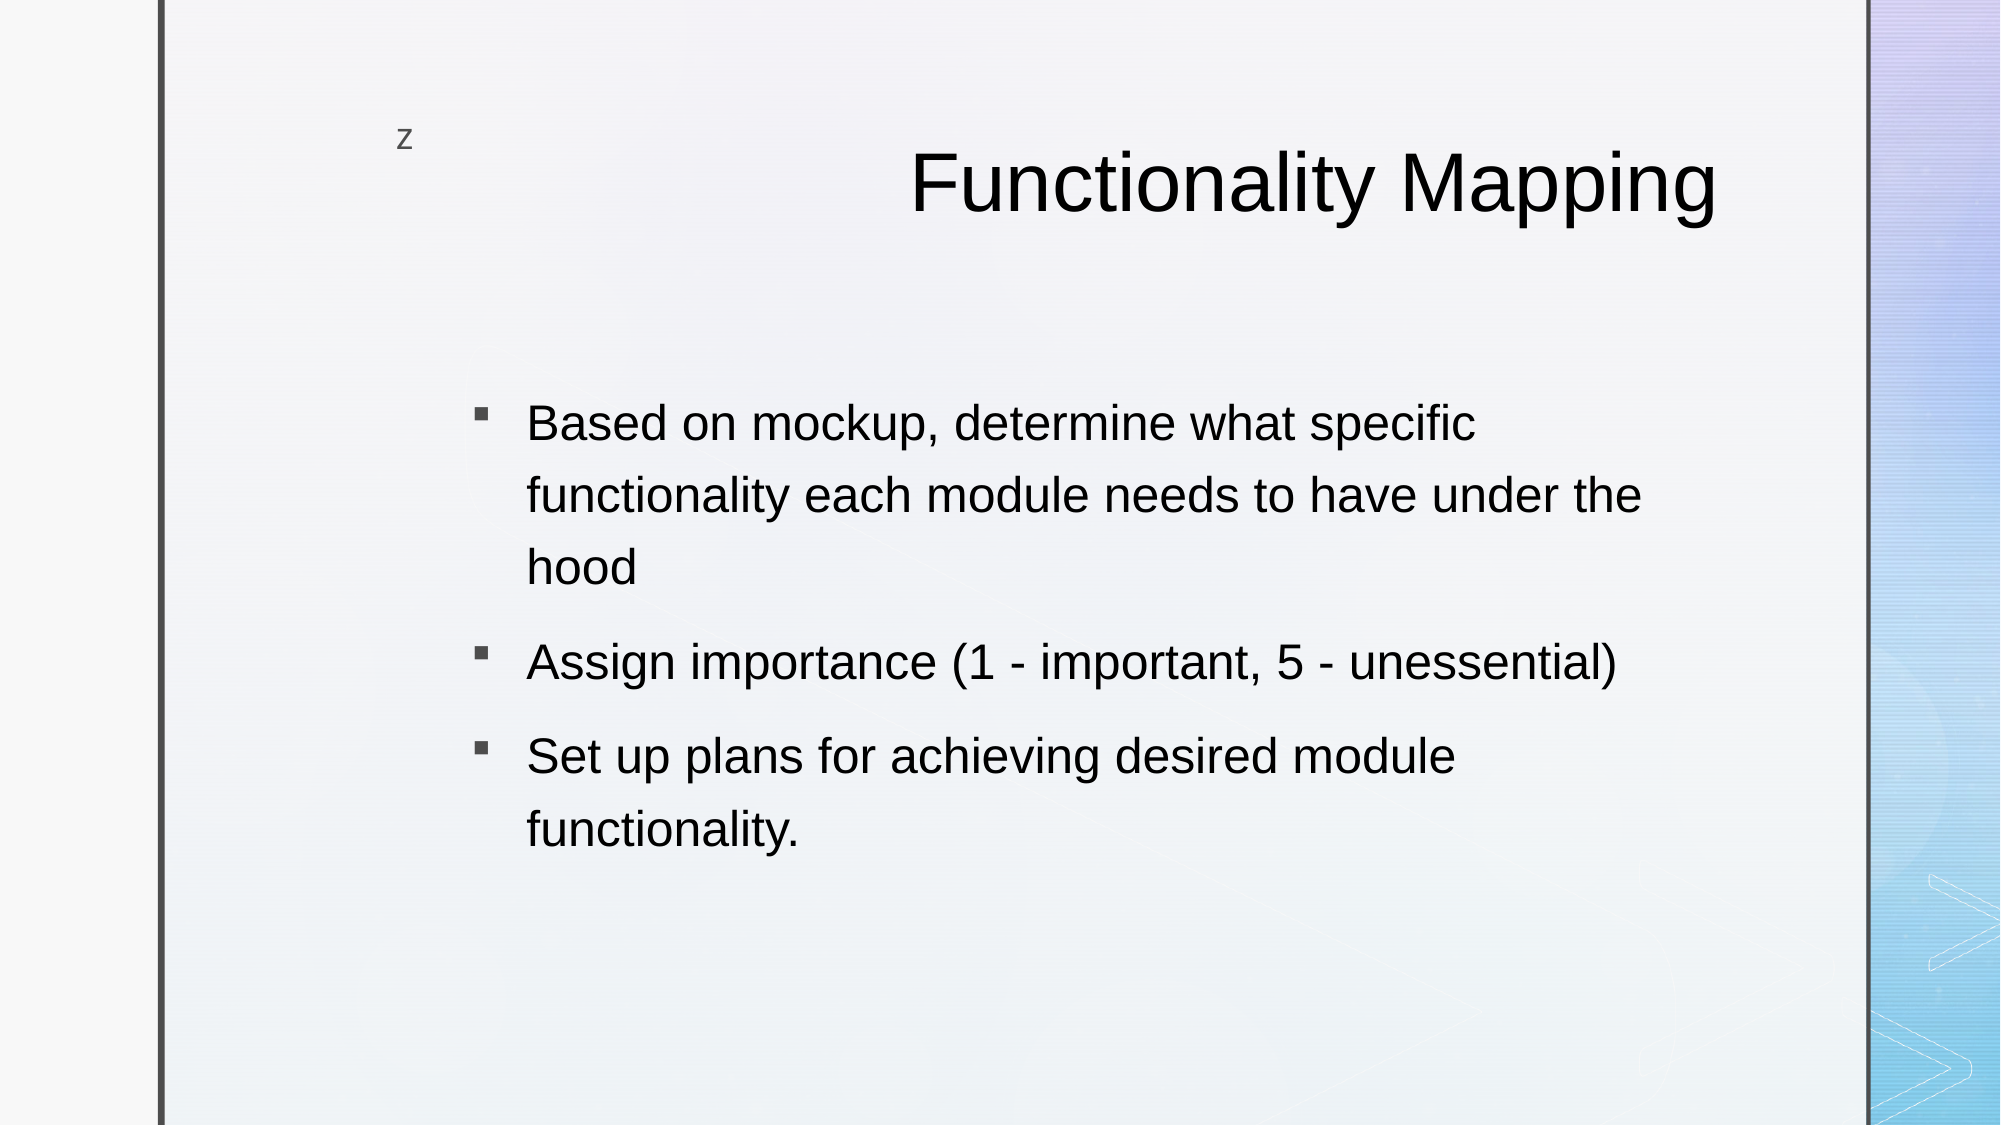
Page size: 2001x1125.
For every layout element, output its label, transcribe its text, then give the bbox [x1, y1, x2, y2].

title Functionality Mapping [428, 132, 1734, 310]
list Based on mockup, determine what specific functionality each module needs to have under the hood Assign importance (1 - important, 5 - unessential) Set up plans for achieving desired module functionality. [454, 336, 1734, 993]
picture [1871, 0, 2001, 1125]
